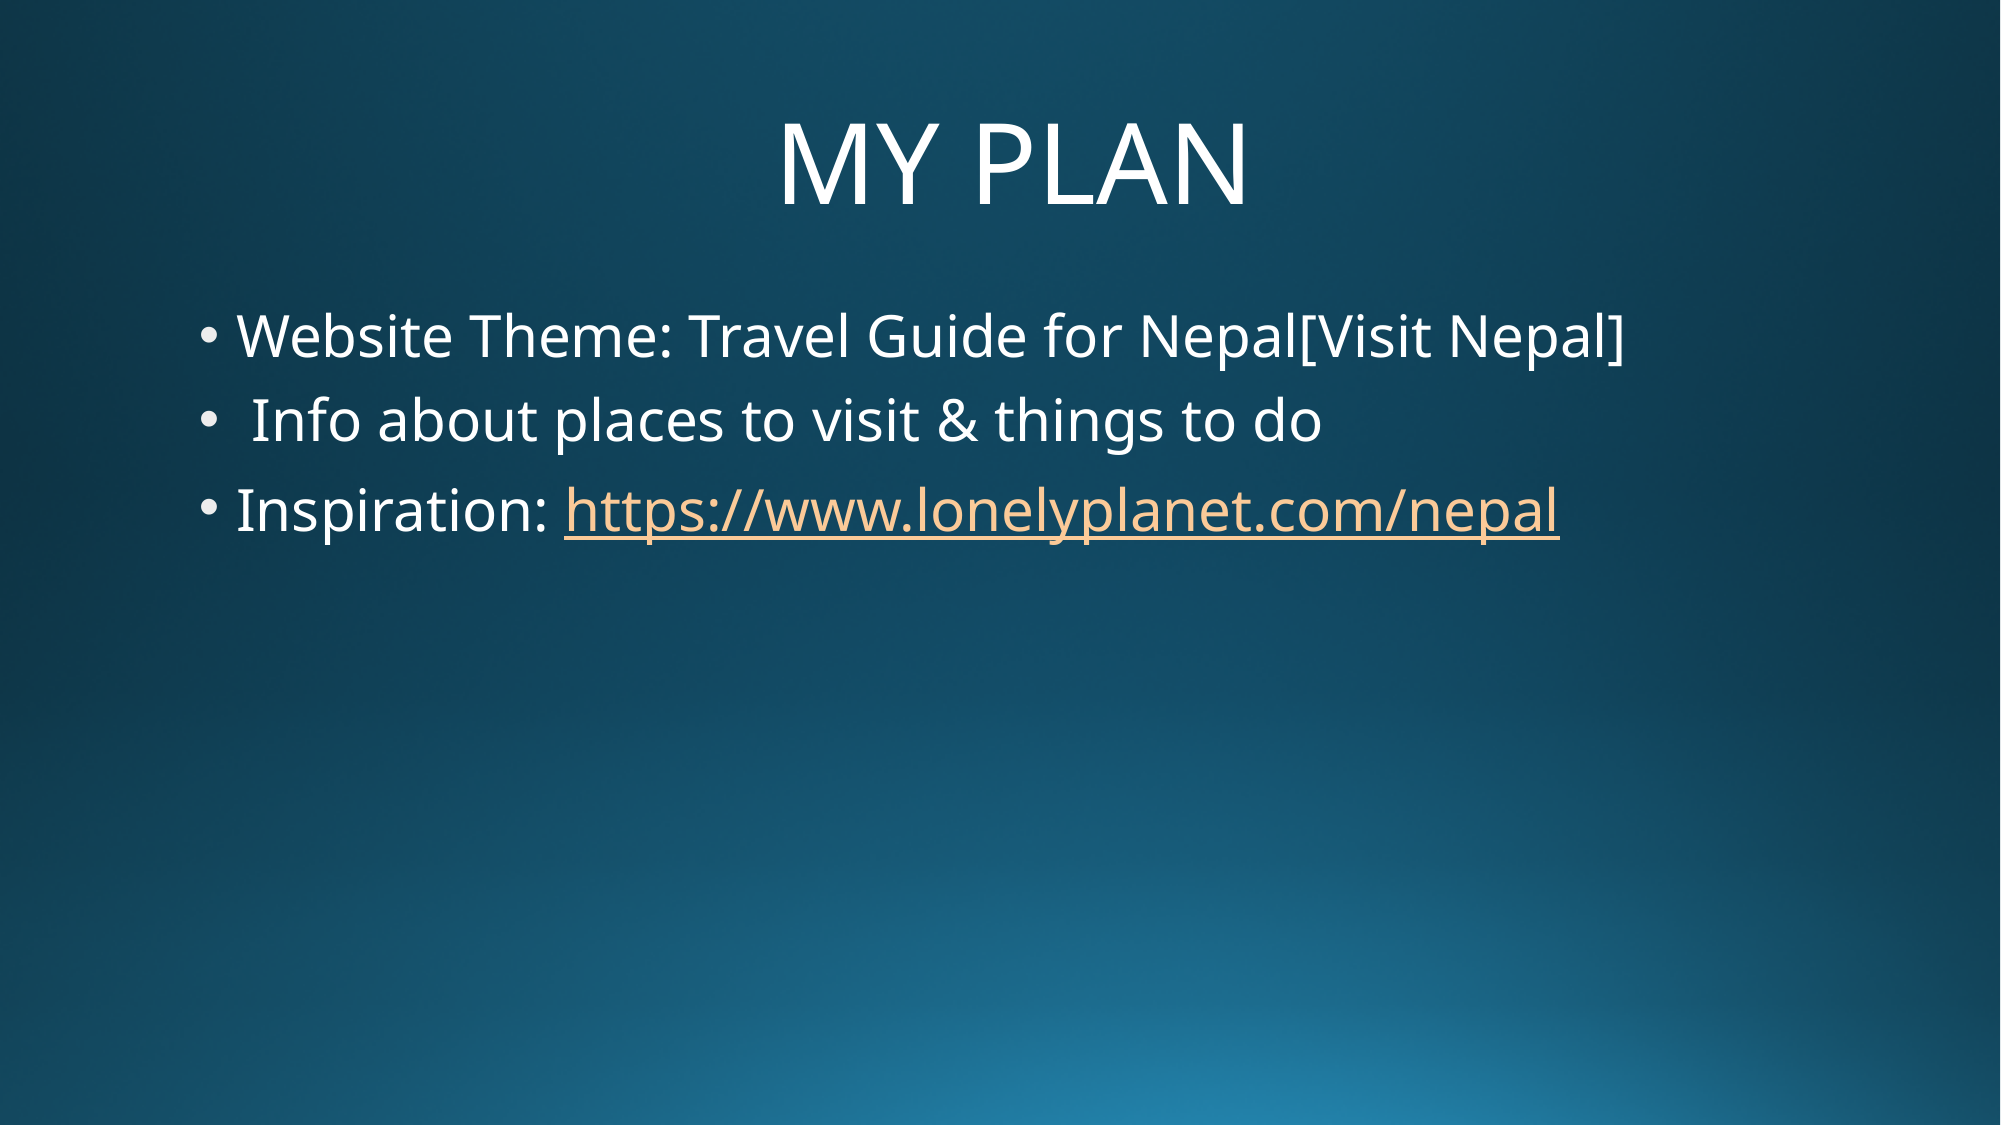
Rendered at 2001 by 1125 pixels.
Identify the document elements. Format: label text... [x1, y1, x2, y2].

picture [0, 0, 2001, 1125]
title MY PLAN [137, 59, 1863, 278]
list Website Theme: Travel Guide for Nepal[Visit Nepal] Info about places to visit & things to do Inspiration: https://www.lonelyplanet.com/nepal [183, 299, 1863, 1014]
